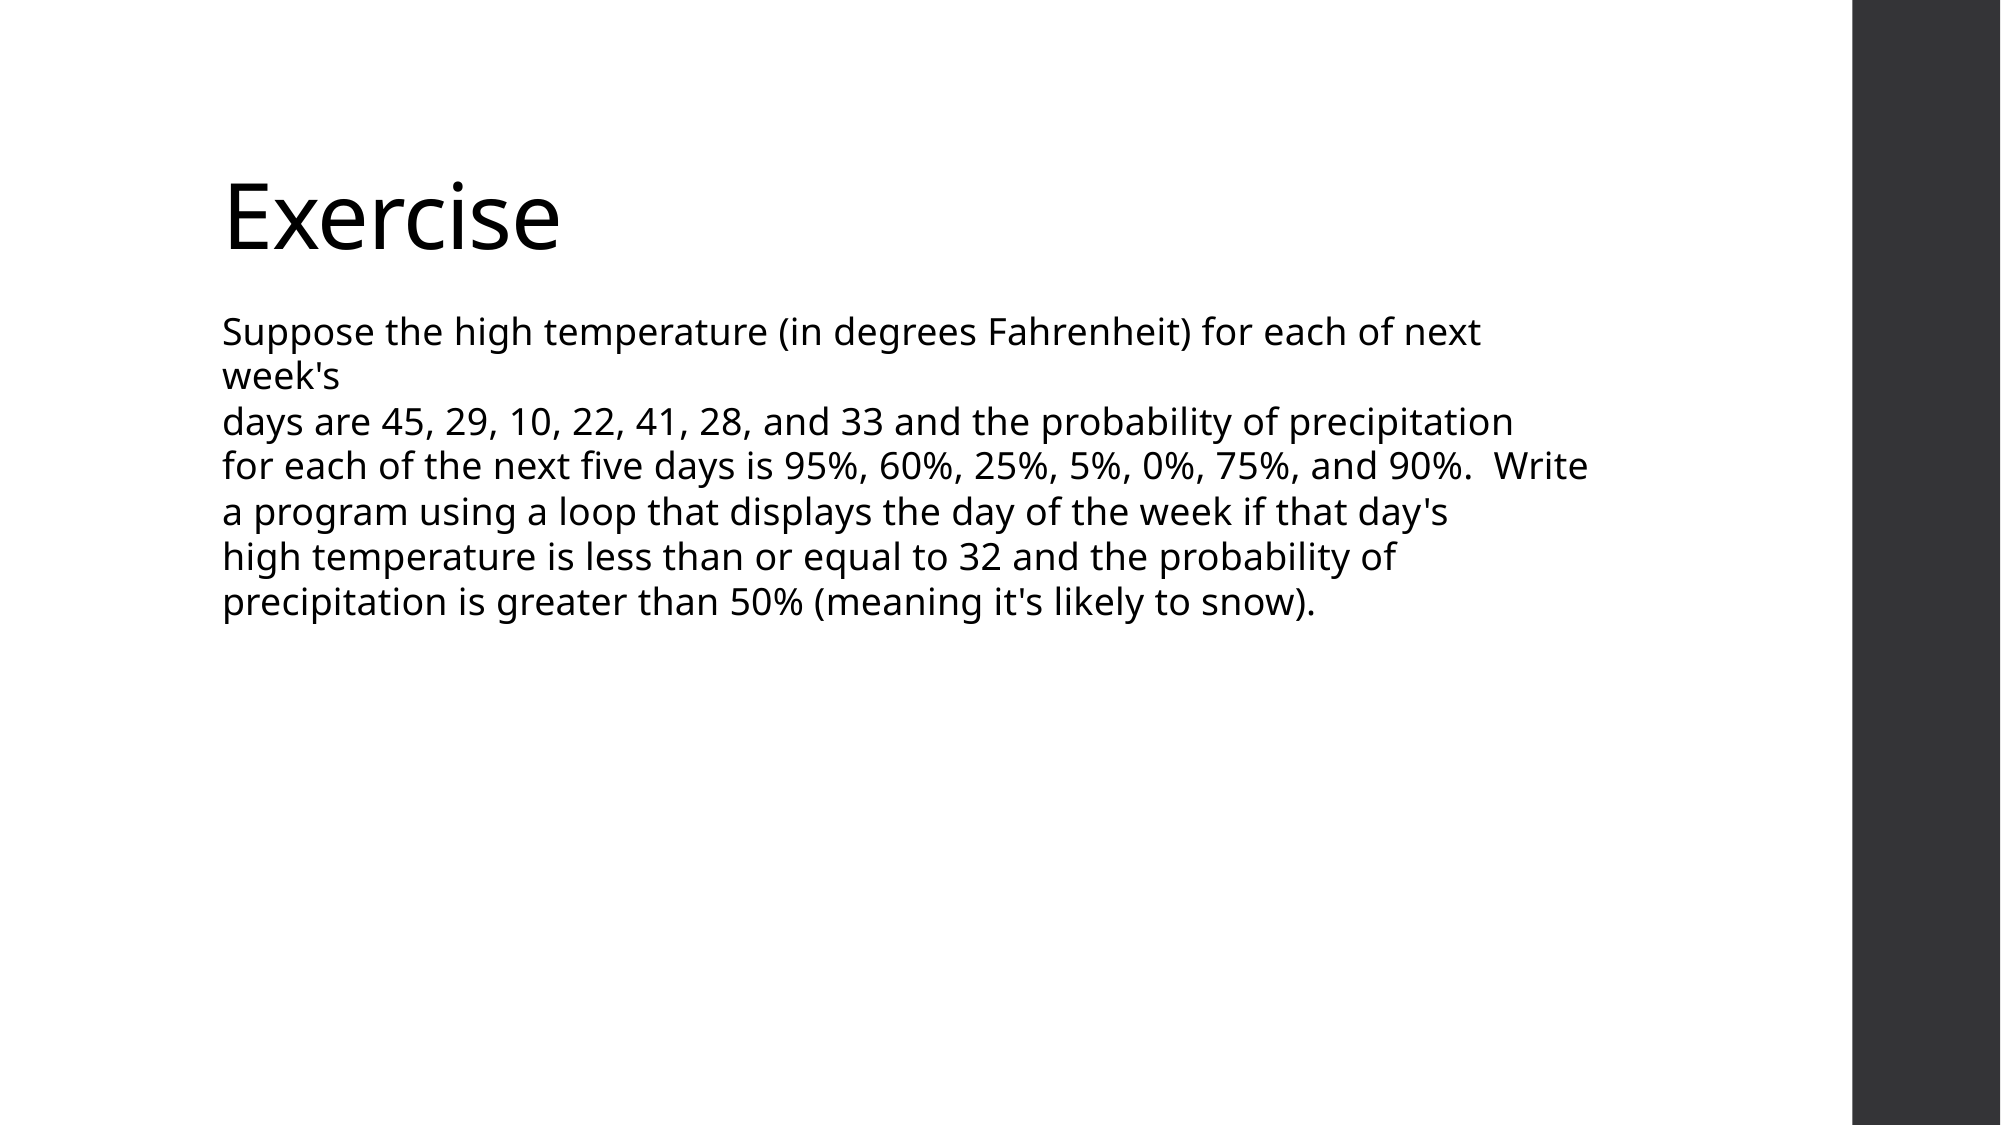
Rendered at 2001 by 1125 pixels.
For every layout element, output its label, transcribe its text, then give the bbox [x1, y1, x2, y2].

title Exercise [206, 60, 1797, 278]
list Suppose the high temperature (in degrees Fahrenheit) for each of next week's days are 45, 29, 10, 22, 41, 28, and 33 and the probability of precipitation for each of the next five days is 95%, 60%, 25%, 5%, 0%, 75%, and 90%. Write a program using a loop that displays the day of the week if that day's high temperature is less than or equal to 32 and the probability of precipitation is greater than 50% (meaning it's likely to snow). [206, 299, 1617, 1014]
